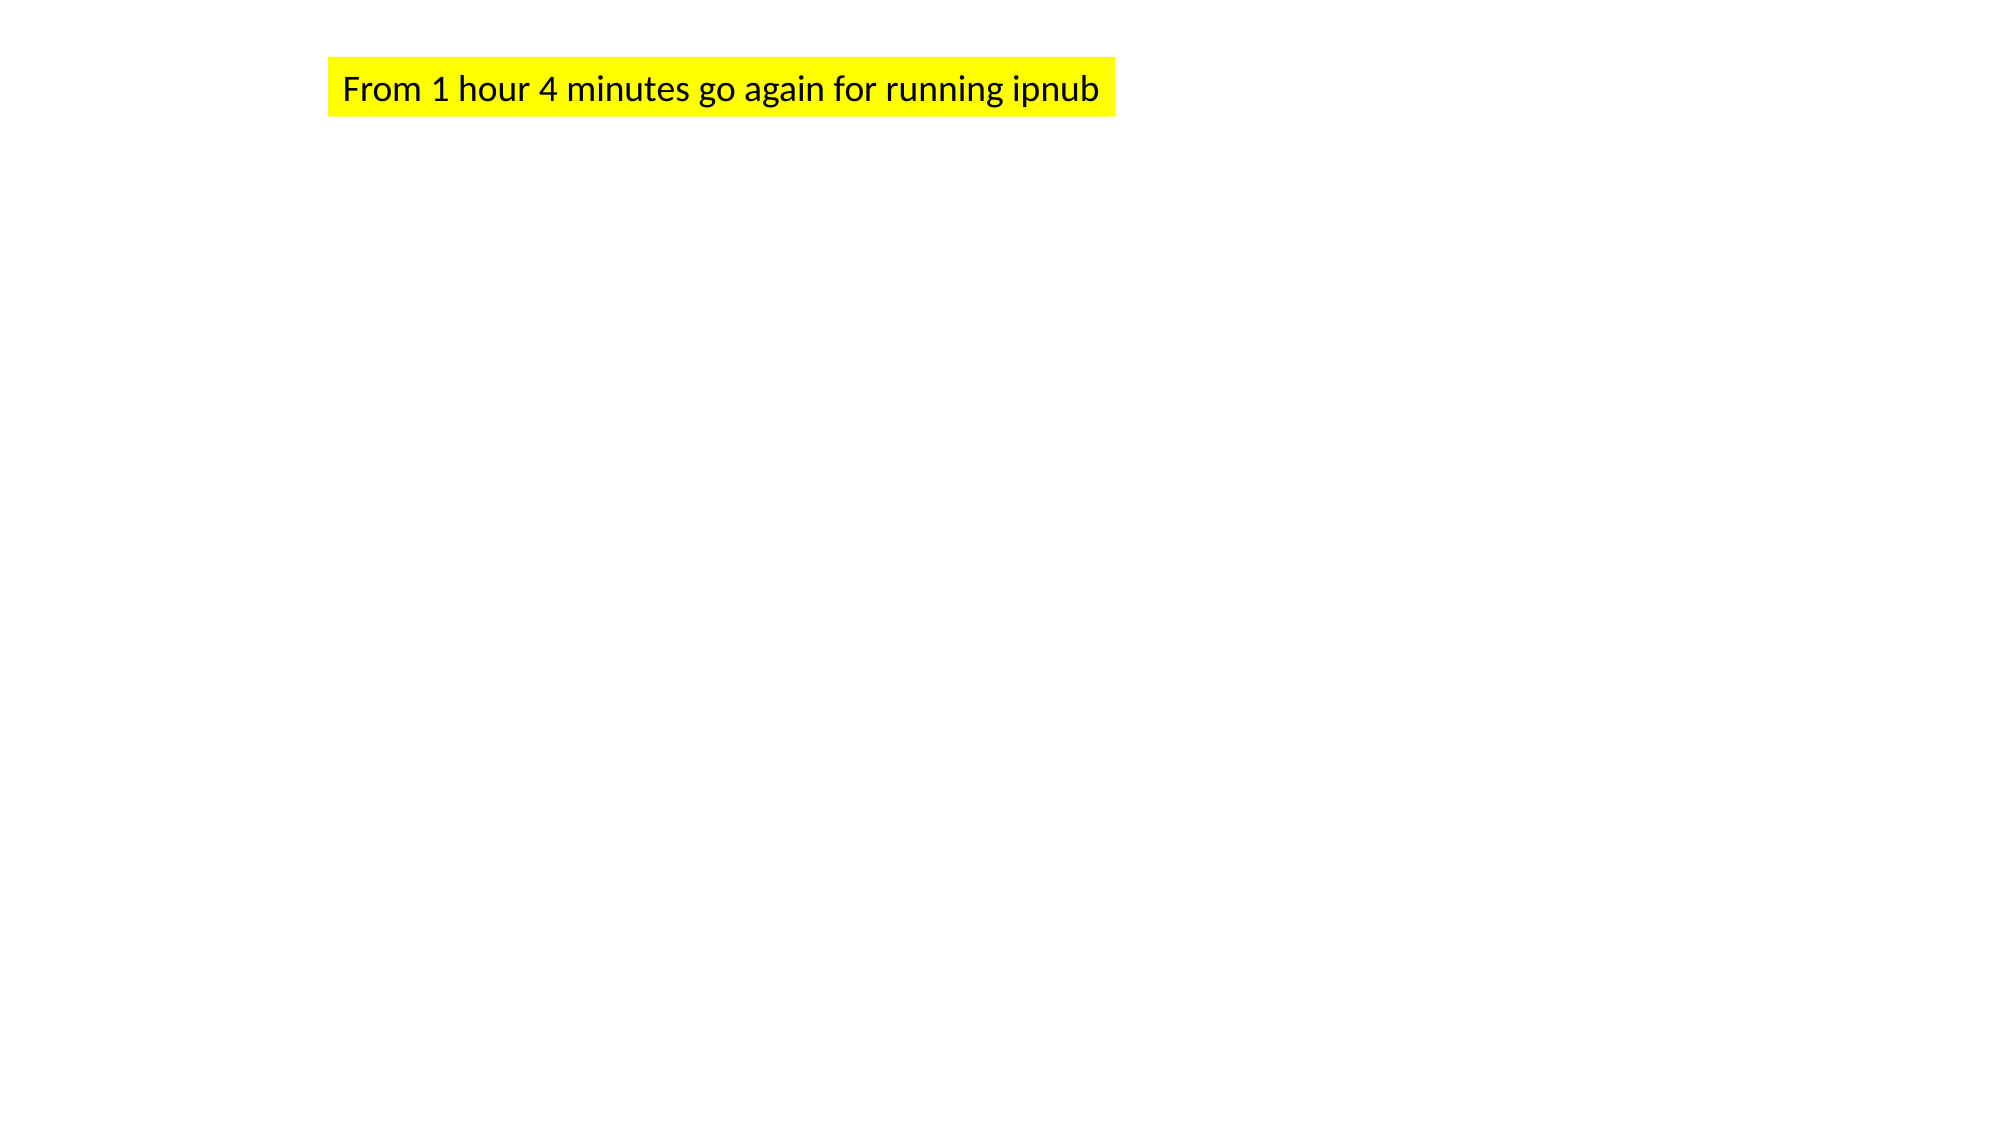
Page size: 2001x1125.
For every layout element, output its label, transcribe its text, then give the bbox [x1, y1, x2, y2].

text_box From 1 hour 4 minutes go again for running ipnub [328, 56, 1116, 117]
